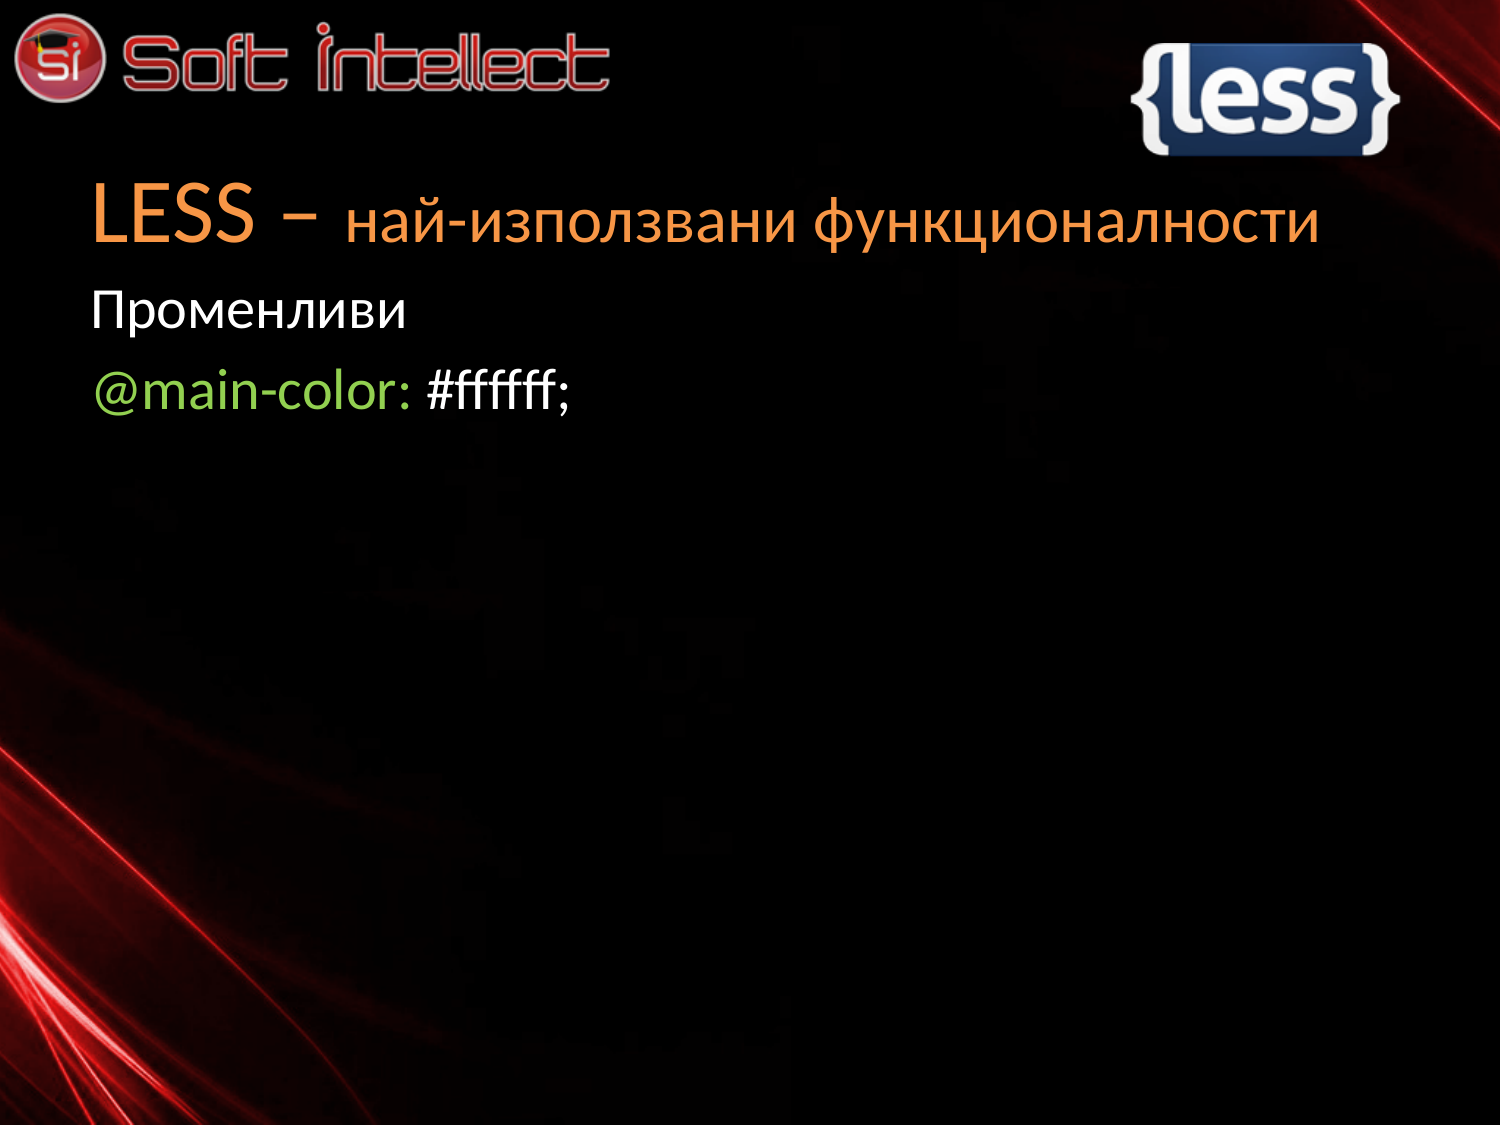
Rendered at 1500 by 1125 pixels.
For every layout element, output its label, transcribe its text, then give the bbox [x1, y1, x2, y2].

picture [0, 0, 1500, 1125]
title LESS – най-използвани функционалности [75, 112, 1488, 300]
list Променливи @main-color: #ffffff; [75, 262, 1425, 1005]
